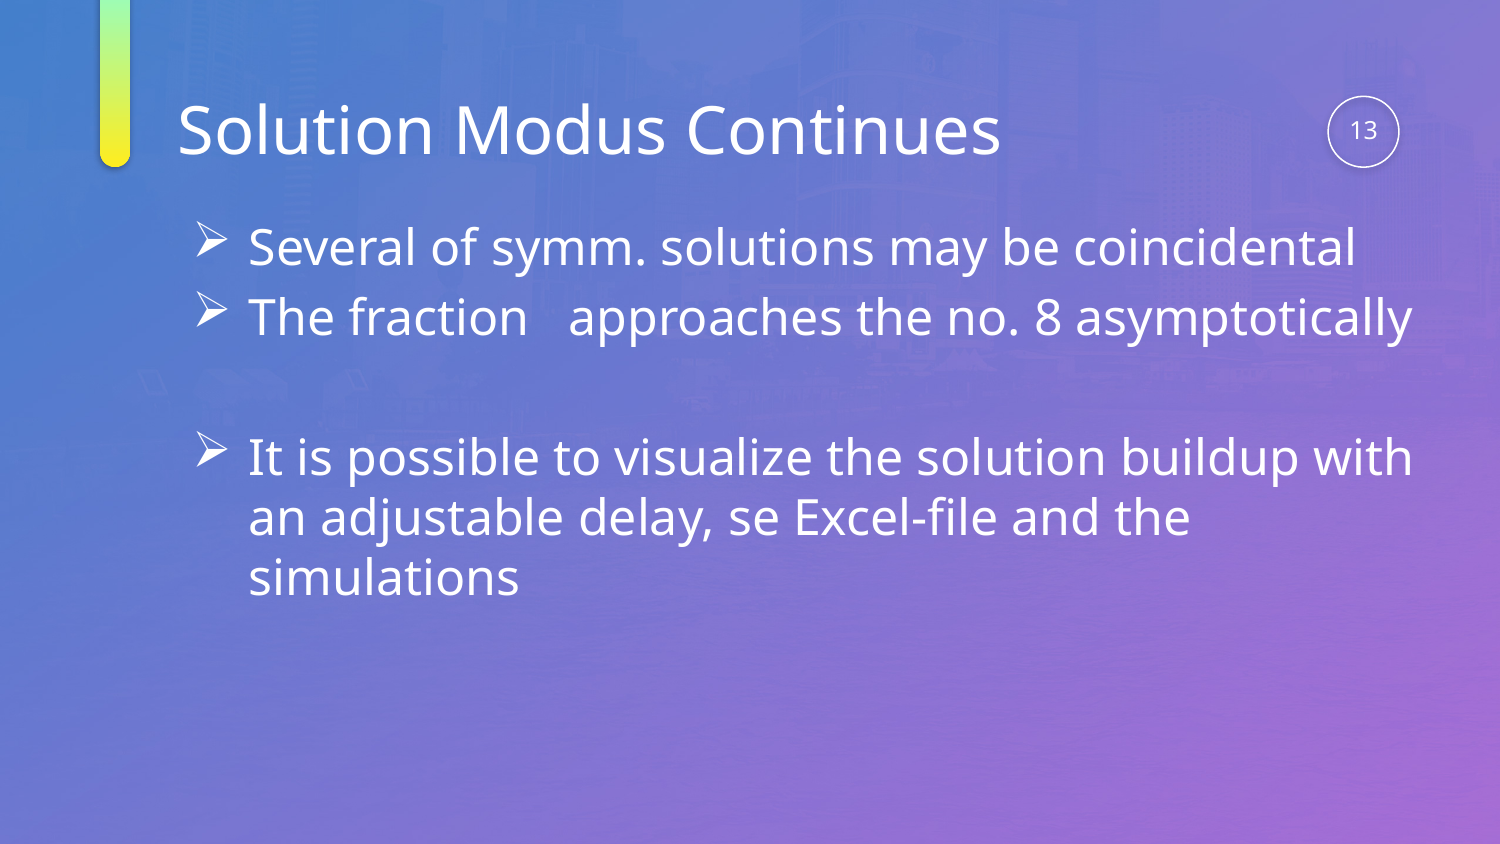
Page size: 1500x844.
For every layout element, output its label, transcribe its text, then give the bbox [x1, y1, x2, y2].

picture [0, 0, 1500, 844]
slide_number 13 [1339, 109, 1388, 155]
title Solution Modus Continues [177, 100, 1267, 242]
